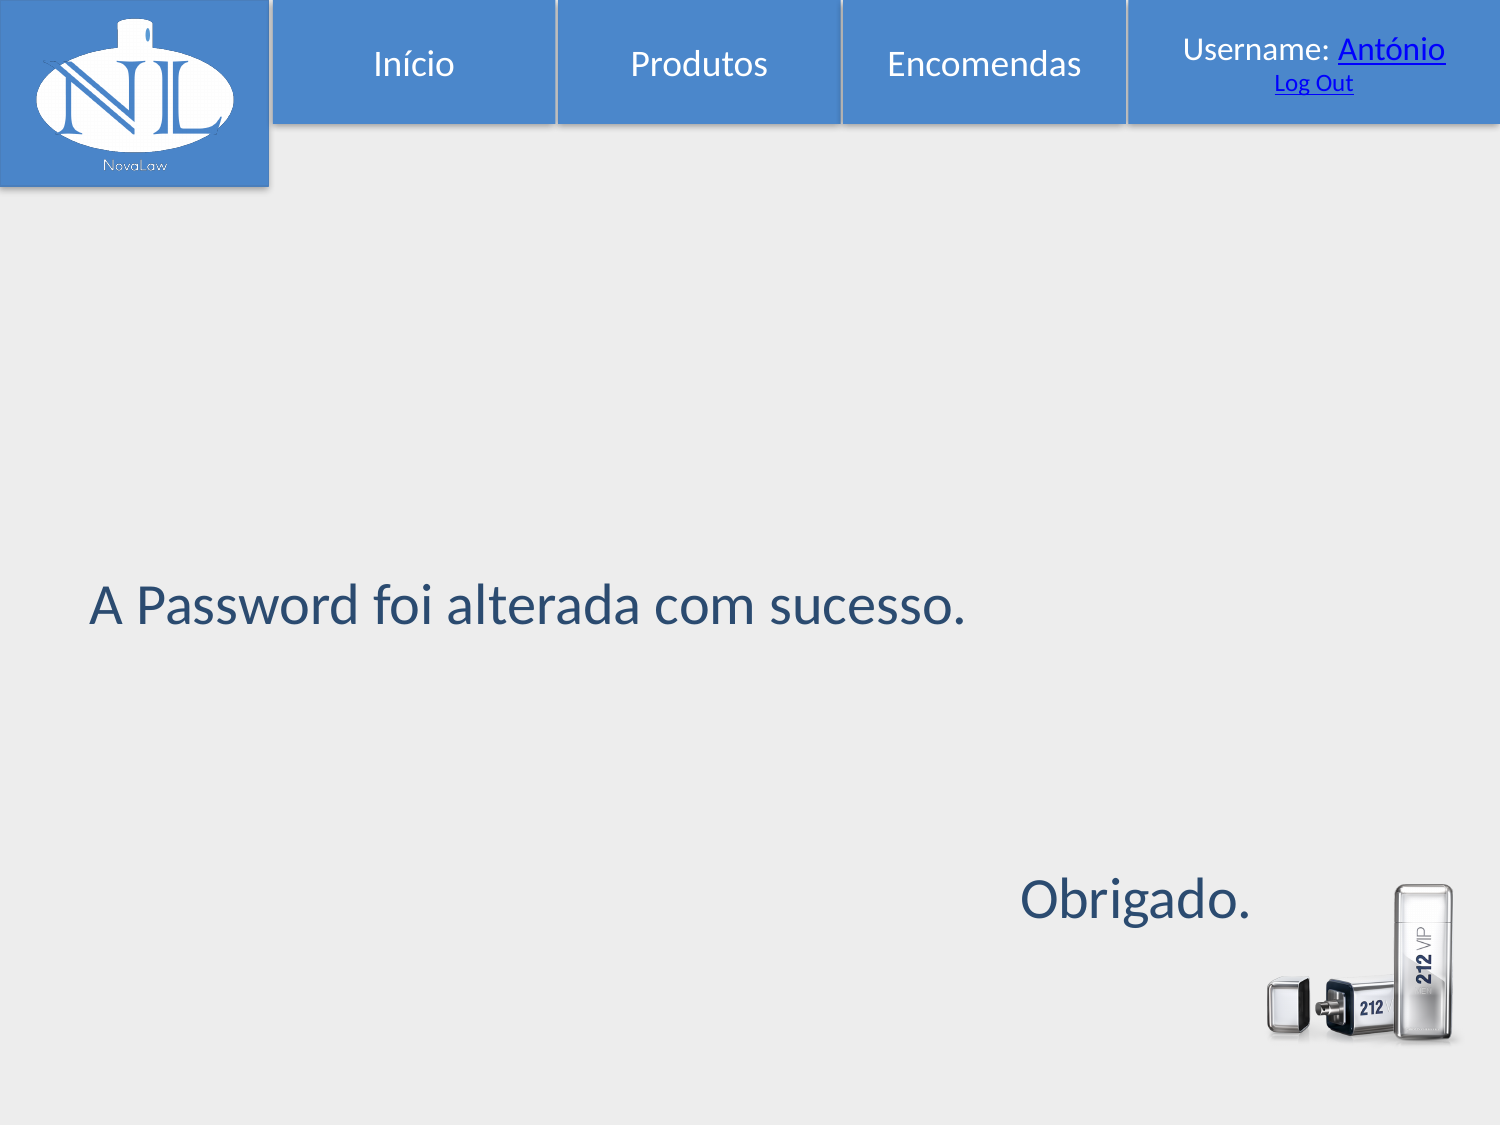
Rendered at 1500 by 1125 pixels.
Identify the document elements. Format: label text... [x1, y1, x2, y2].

text_box Encomendas [842, 0, 1127, 125]
text_box A Password foi alterada com sucesso. Obrigado. [74, 530, 1268, 938]
text_box Produtos [557, 0, 840, 125]
text_box Username: António Log Out [1128, 0, 1500, 125]
text_box Início [272, 0, 556, 125]
picture [1261, 874, 1472, 1049]
picture [18, 0, 251, 205]
